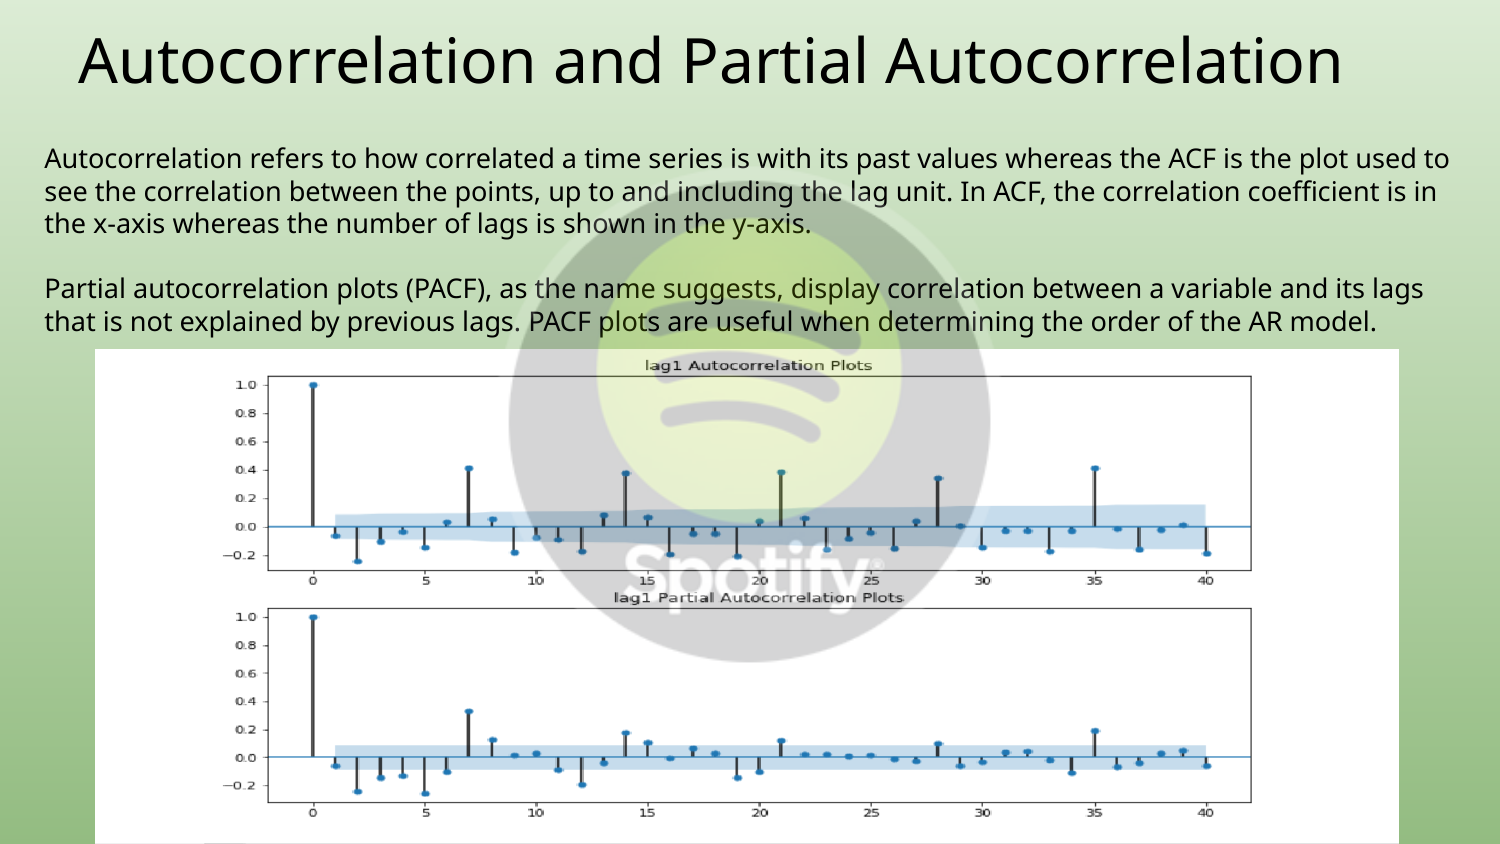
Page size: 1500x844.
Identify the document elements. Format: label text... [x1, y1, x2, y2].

title Autocorrelation and Partial Autocorrelation [63, 0, 1437, 91]
picture [95, 162, 1399, 844]
text_box Autocorrelation refers to how correlated a time series is with its past values whereas the ACF is the plot used to see the correlation between the points, up to and including the lag unit. In ACF, the correlation coefficient is in the x-axis whereas the number of lags is shown in the y-axis. Partial autocorrelation plots (PACF), as the name suggests, display correlation between a variable and its lags that is not explained by previous lags. PACF plots are useful when determining the order of the AR model. [29, 91, 1489, 777]
